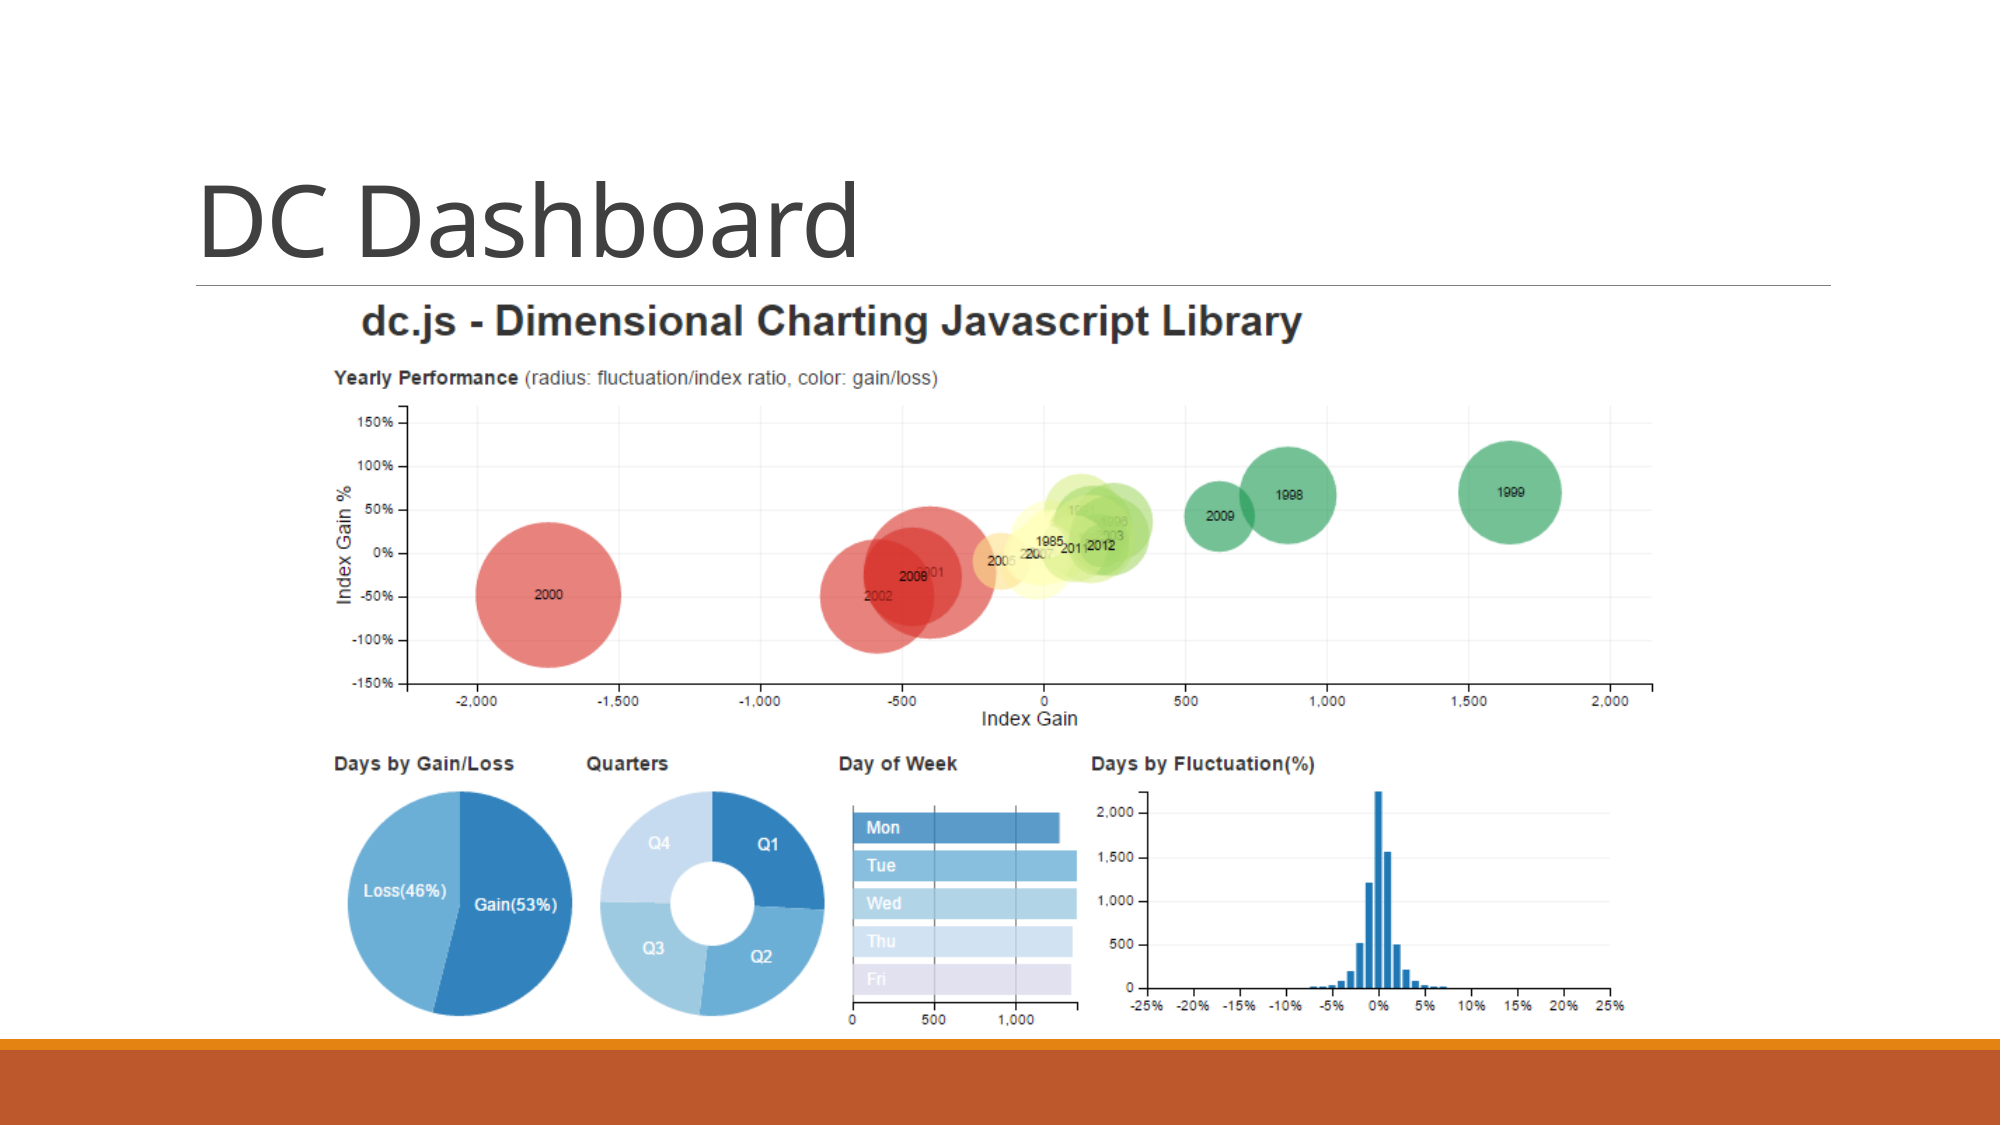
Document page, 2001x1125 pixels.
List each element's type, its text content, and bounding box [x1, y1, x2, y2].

picture [320, 302, 1680, 1026]
title DC Dashboard [180, 47, 1830, 285]
